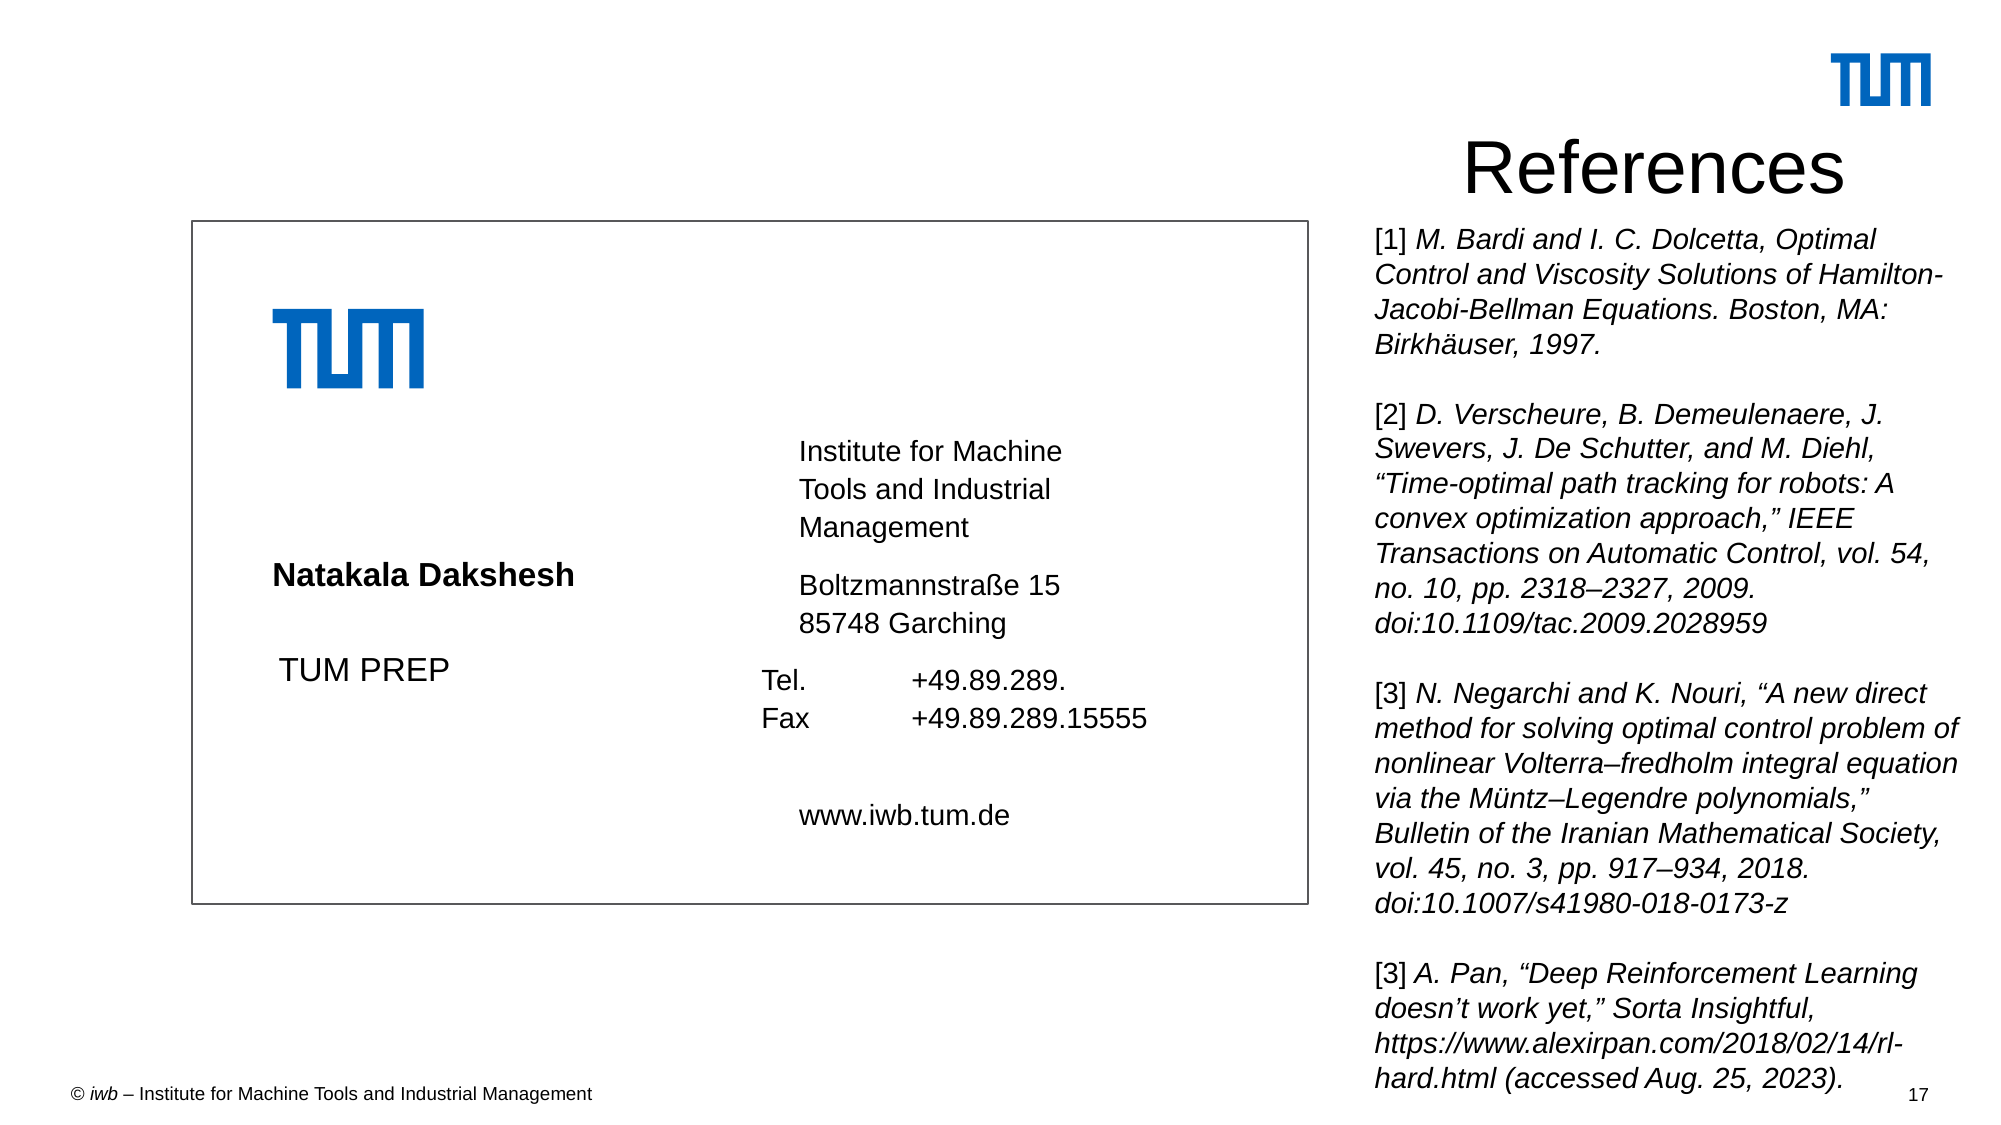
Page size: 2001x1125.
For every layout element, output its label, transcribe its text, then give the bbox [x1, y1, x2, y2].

text_box TUM PREP [263, 633, 656, 726]
list Natakala Dakshesh [272, 553, 665, 598]
text_box [1] M. Bardi and I. C. Dolcetta, Optimal Control and Viscosity Solutions of Hamilton-Jacobi-Bellman Equations. Boston, MA: Birkhäuser, 1997. [2] D. Verscheure, B. Demeulenaere, J. Swevers, J. De Schutter, and M. Diehl, “Time-optimal path tracking for robots: A convex optimization approach,” IEEE Transactions on Automatic Control, vol. 54, no. 10, pp. 2318–2327, 2009. doi:10.1109/tac.2009.2028959 [3] N. Negarchi and K. Nouri, “A new direct method for solving optimal control problem of nonlinear Volterra–fredholm integral equation via the Müntz–Legendre polynomials,” Bulletin of the Iranian Mathematical Society, vol. 45, no. 3, pp. 917–934, 2018. doi:10.1007/s41980-018-0173-z [3] A. Pan, “Deep Reinforcement Learning doesn’t work yet,” Sorta Insightful, https://www.alexirpan.com/2018/02/14/rl-hard.html (accessed Aug. 25, 2023). [1359, 212, 1980, 1125]
text_box References [1376, 106, 1932, 209]
